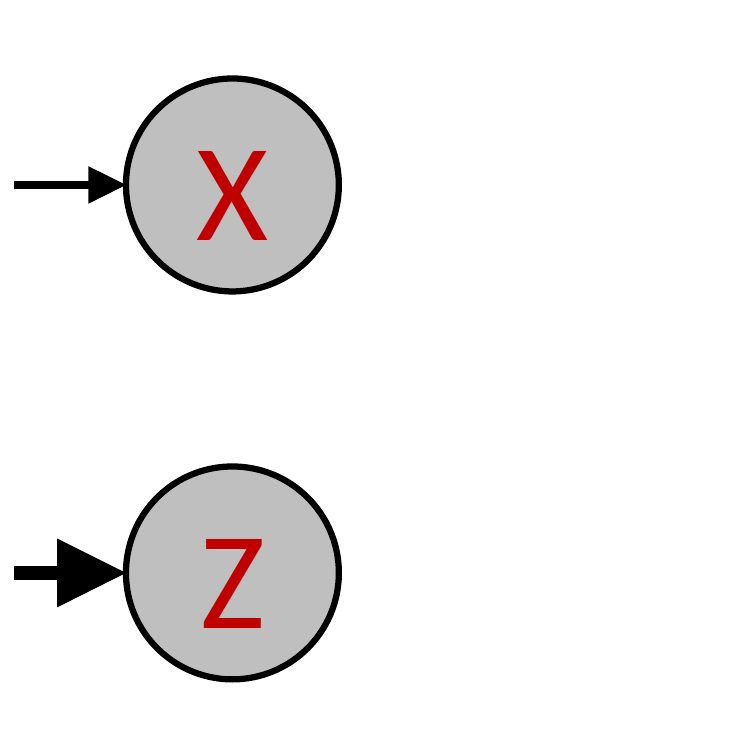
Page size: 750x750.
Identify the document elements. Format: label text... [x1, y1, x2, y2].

text_box Z [124, 465, 340, 681]
text_box X [124, 77, 340, 293]
